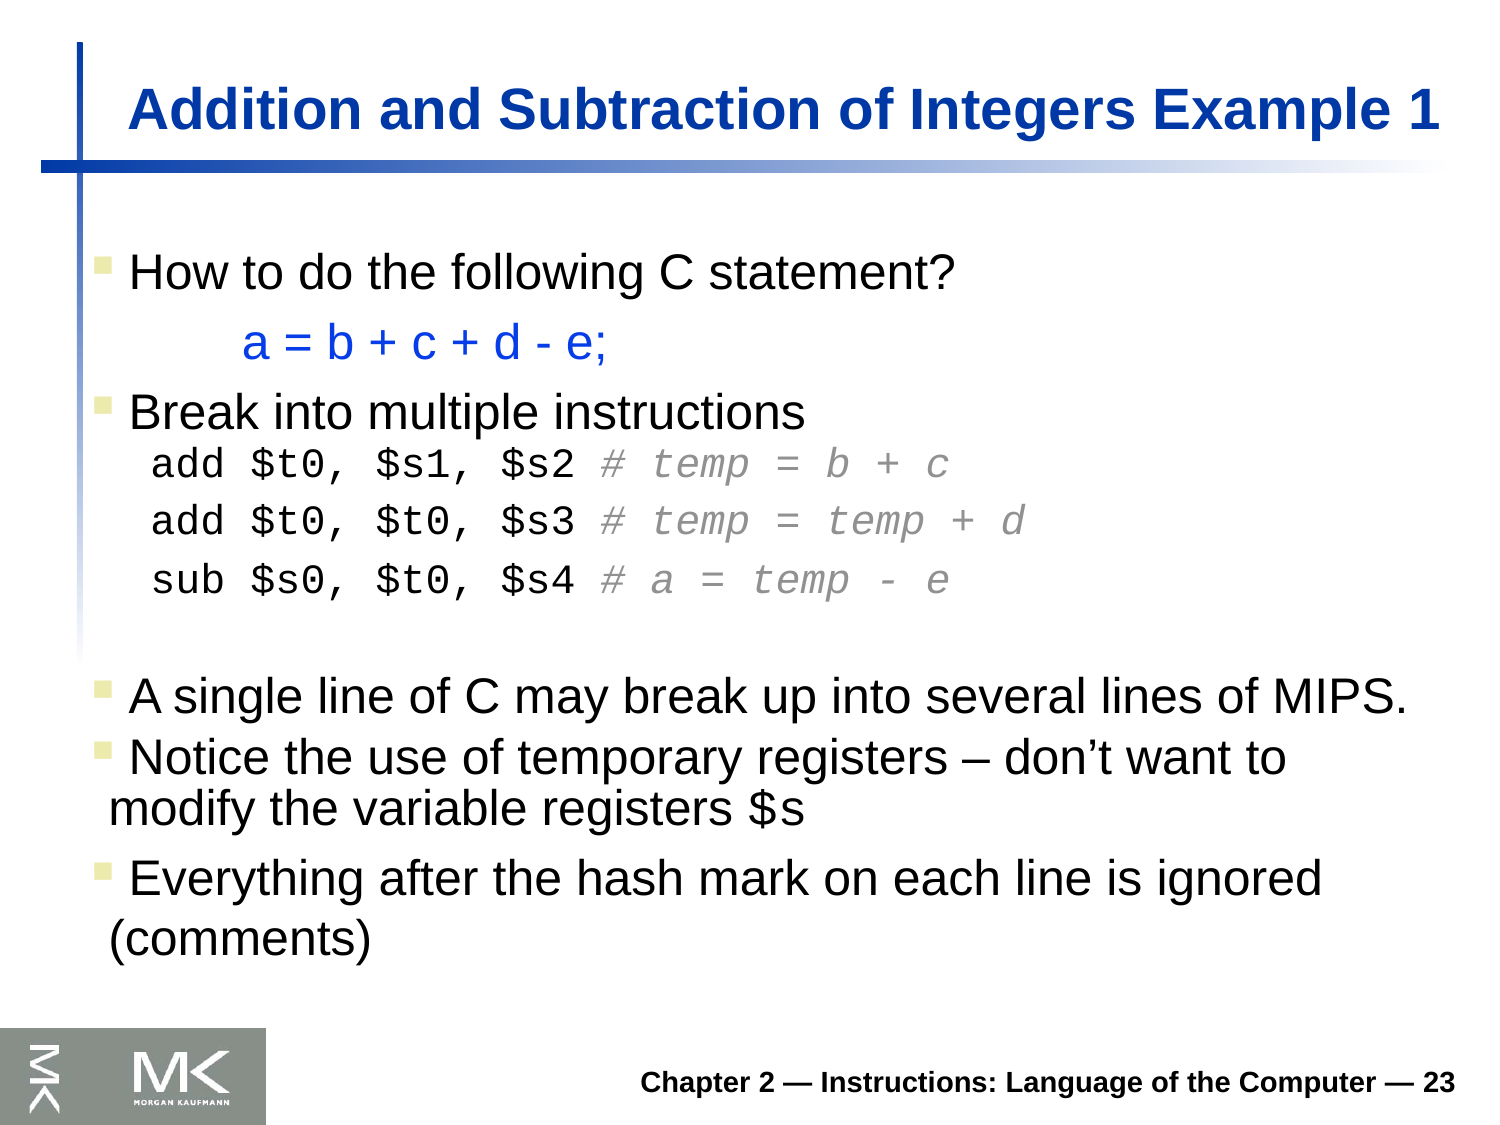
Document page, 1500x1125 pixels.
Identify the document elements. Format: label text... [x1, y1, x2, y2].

list How to do the following C statement? a = b + c + d - e; Break into multiple instructions add $t0, $s1, $s2 # temp = b + c add $t0, $t0, $s3 # temp = temp + d sub $s0, $t0, $s4 # a = temp - e A single line of C may break up into several lines of MIPS. Notice the use of temporary registers – don’t want to modify the variable registers $s Everything after the hash mark on each line is ignored (comments) [76, 231, 1427, 1007]
footer Chapter 2 — Instructions: Language of the Computer — 23 [277, 1046, 1471, 1106]
title Addition and Subtraction of Integers Example 1 [112, 23, 1468, 149]
picture [0, 1028, 266, 1125]
